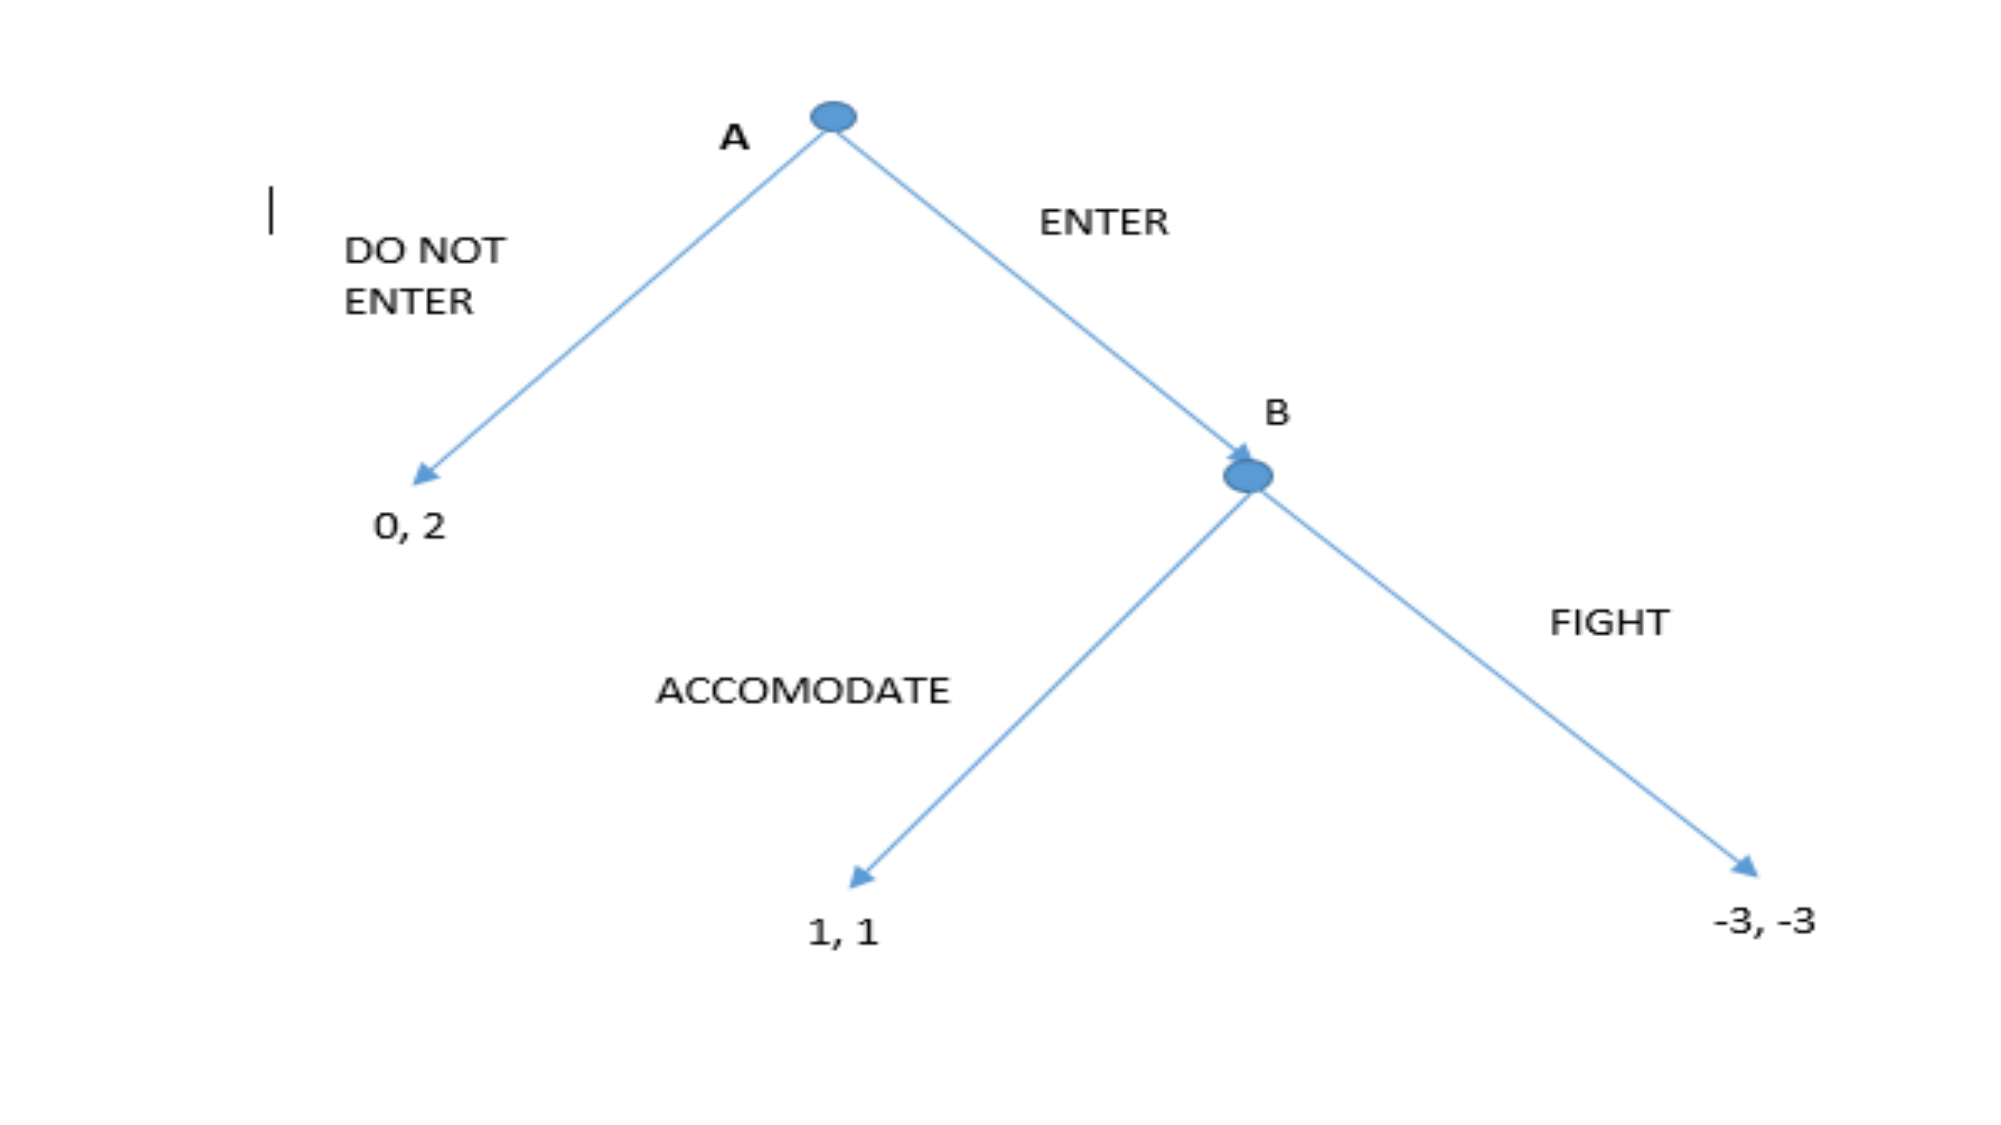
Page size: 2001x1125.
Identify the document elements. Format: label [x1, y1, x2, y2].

list [106, 14, 1896, 1025]
